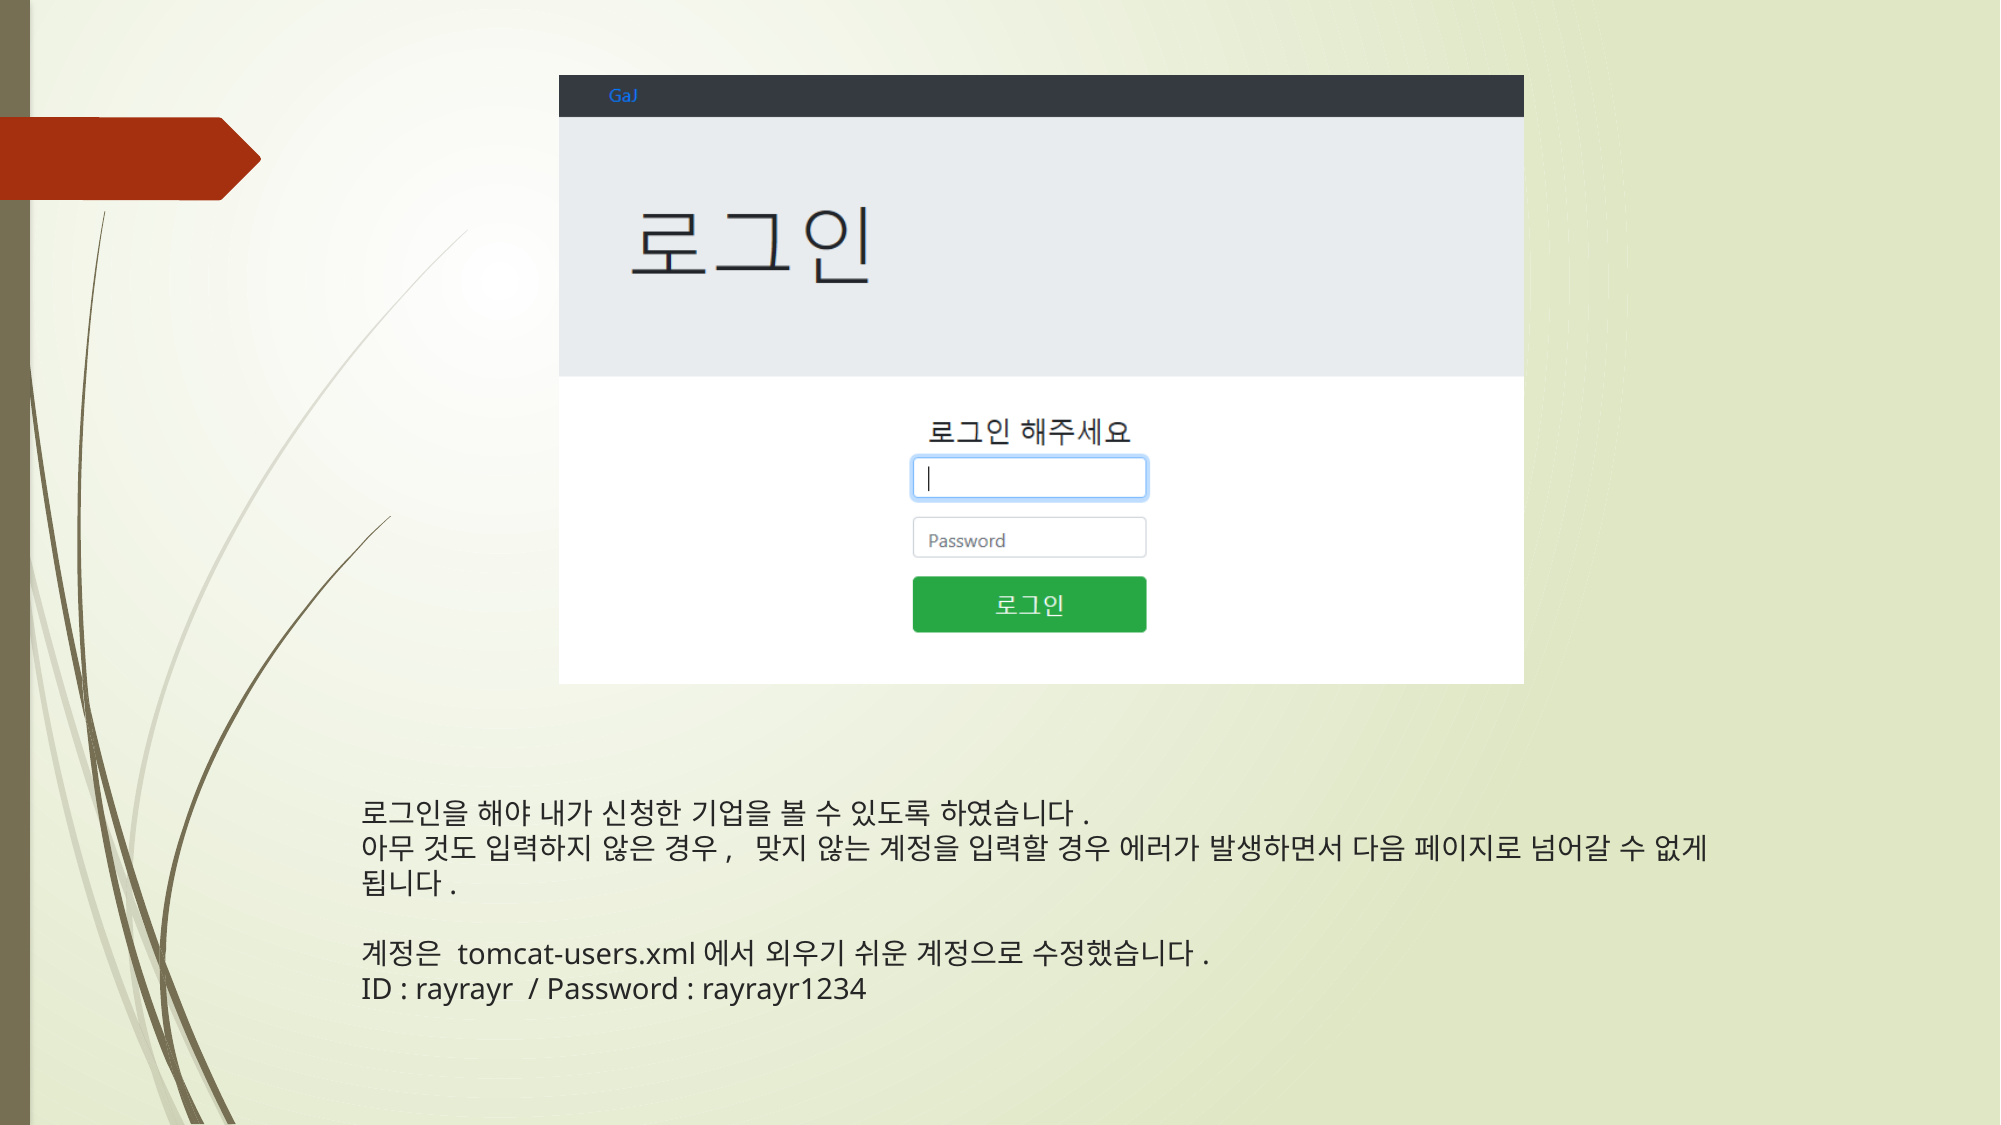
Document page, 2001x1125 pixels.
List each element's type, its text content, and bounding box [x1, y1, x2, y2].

title 로그인을 해야 내가 신청한 기업을 볼 수 있도록 하였습니다. 아무 것도 입력하지 않은 경우, 맞지 않는 계정을 입력할 경우 에러가 발생하면서 다음 페이지로 넘어갈 수 없게 됩니다. 계정은 tomcat-users.xml에서 외우기 쉬운 계정으로 수정했습니다. ID : rayrayr / Password : rayrayr1234 [346, 787, 1809, 1031]
picture [559, 75, 1524, 684]
